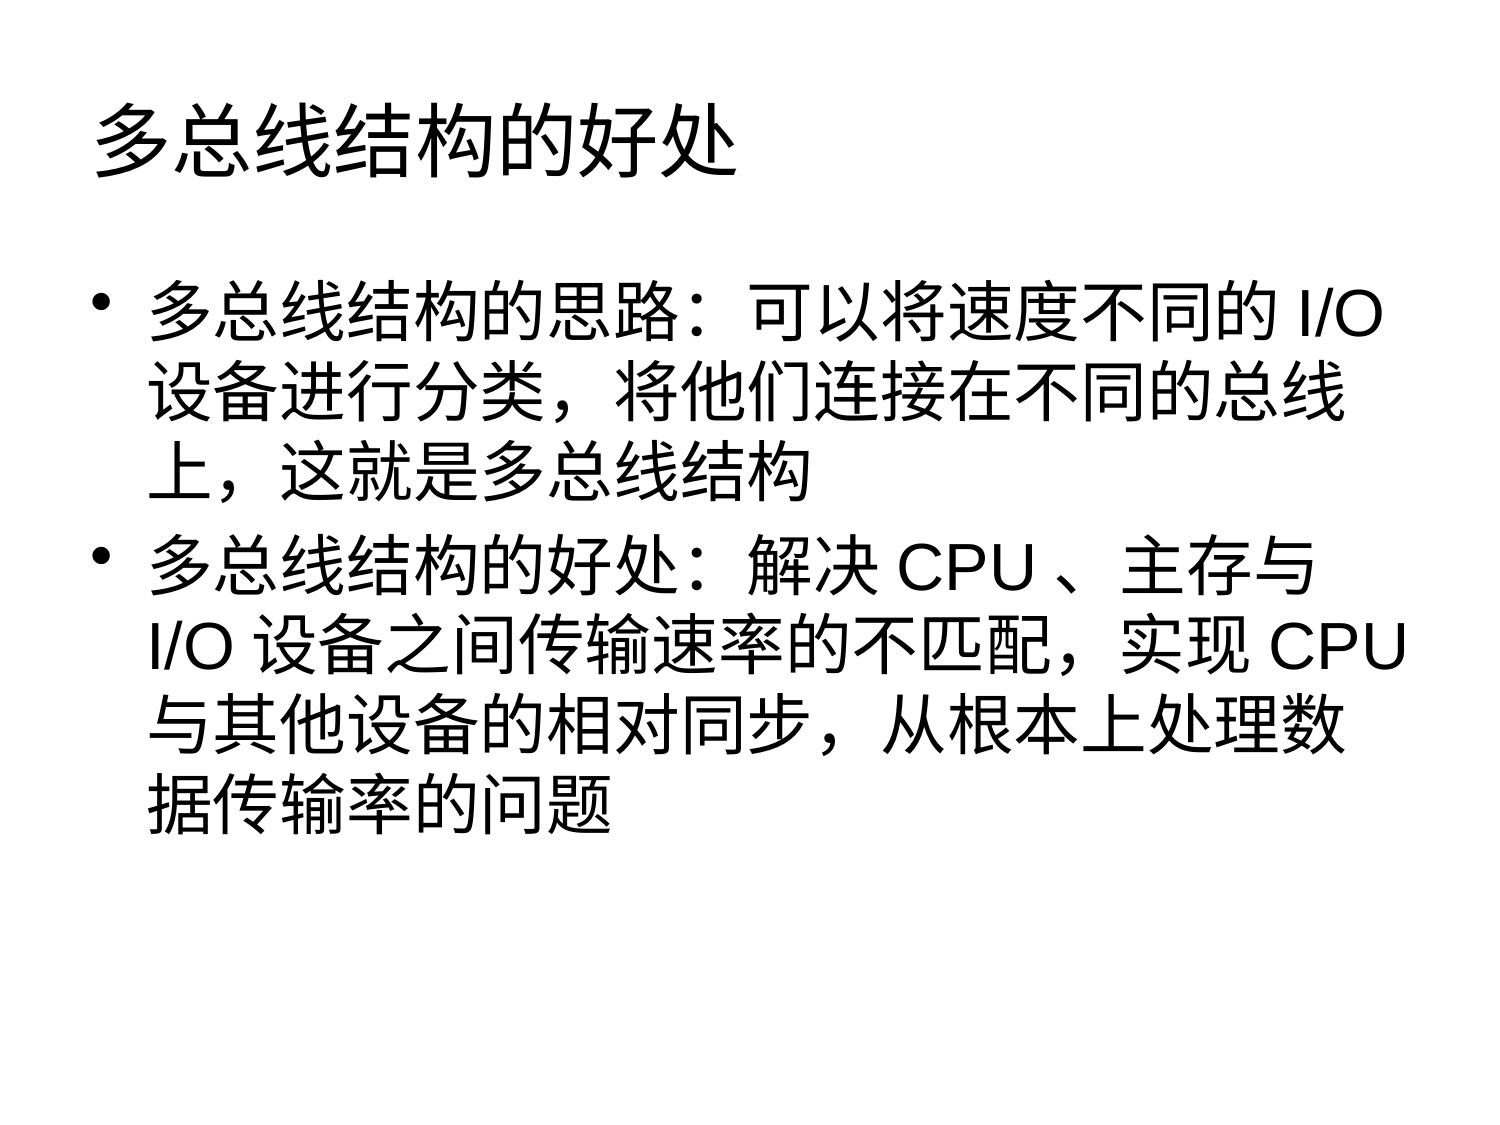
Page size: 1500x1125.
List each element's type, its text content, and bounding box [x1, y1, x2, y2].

list 多总线结构的思路：可以将速度不同的I/O设备进行分类，将他们连接在不同的总线上，这就是多总线结构 多总线结构的好处：解决CPU、主存与I/O设备之间传输速率的不匹配，实现CPU与其他设备的相对同步，从根本上处理数据传输率的问题 [74, 262, 1426, 1006]
title 多总线结构的好处 [74, 44, 1426, 233]
